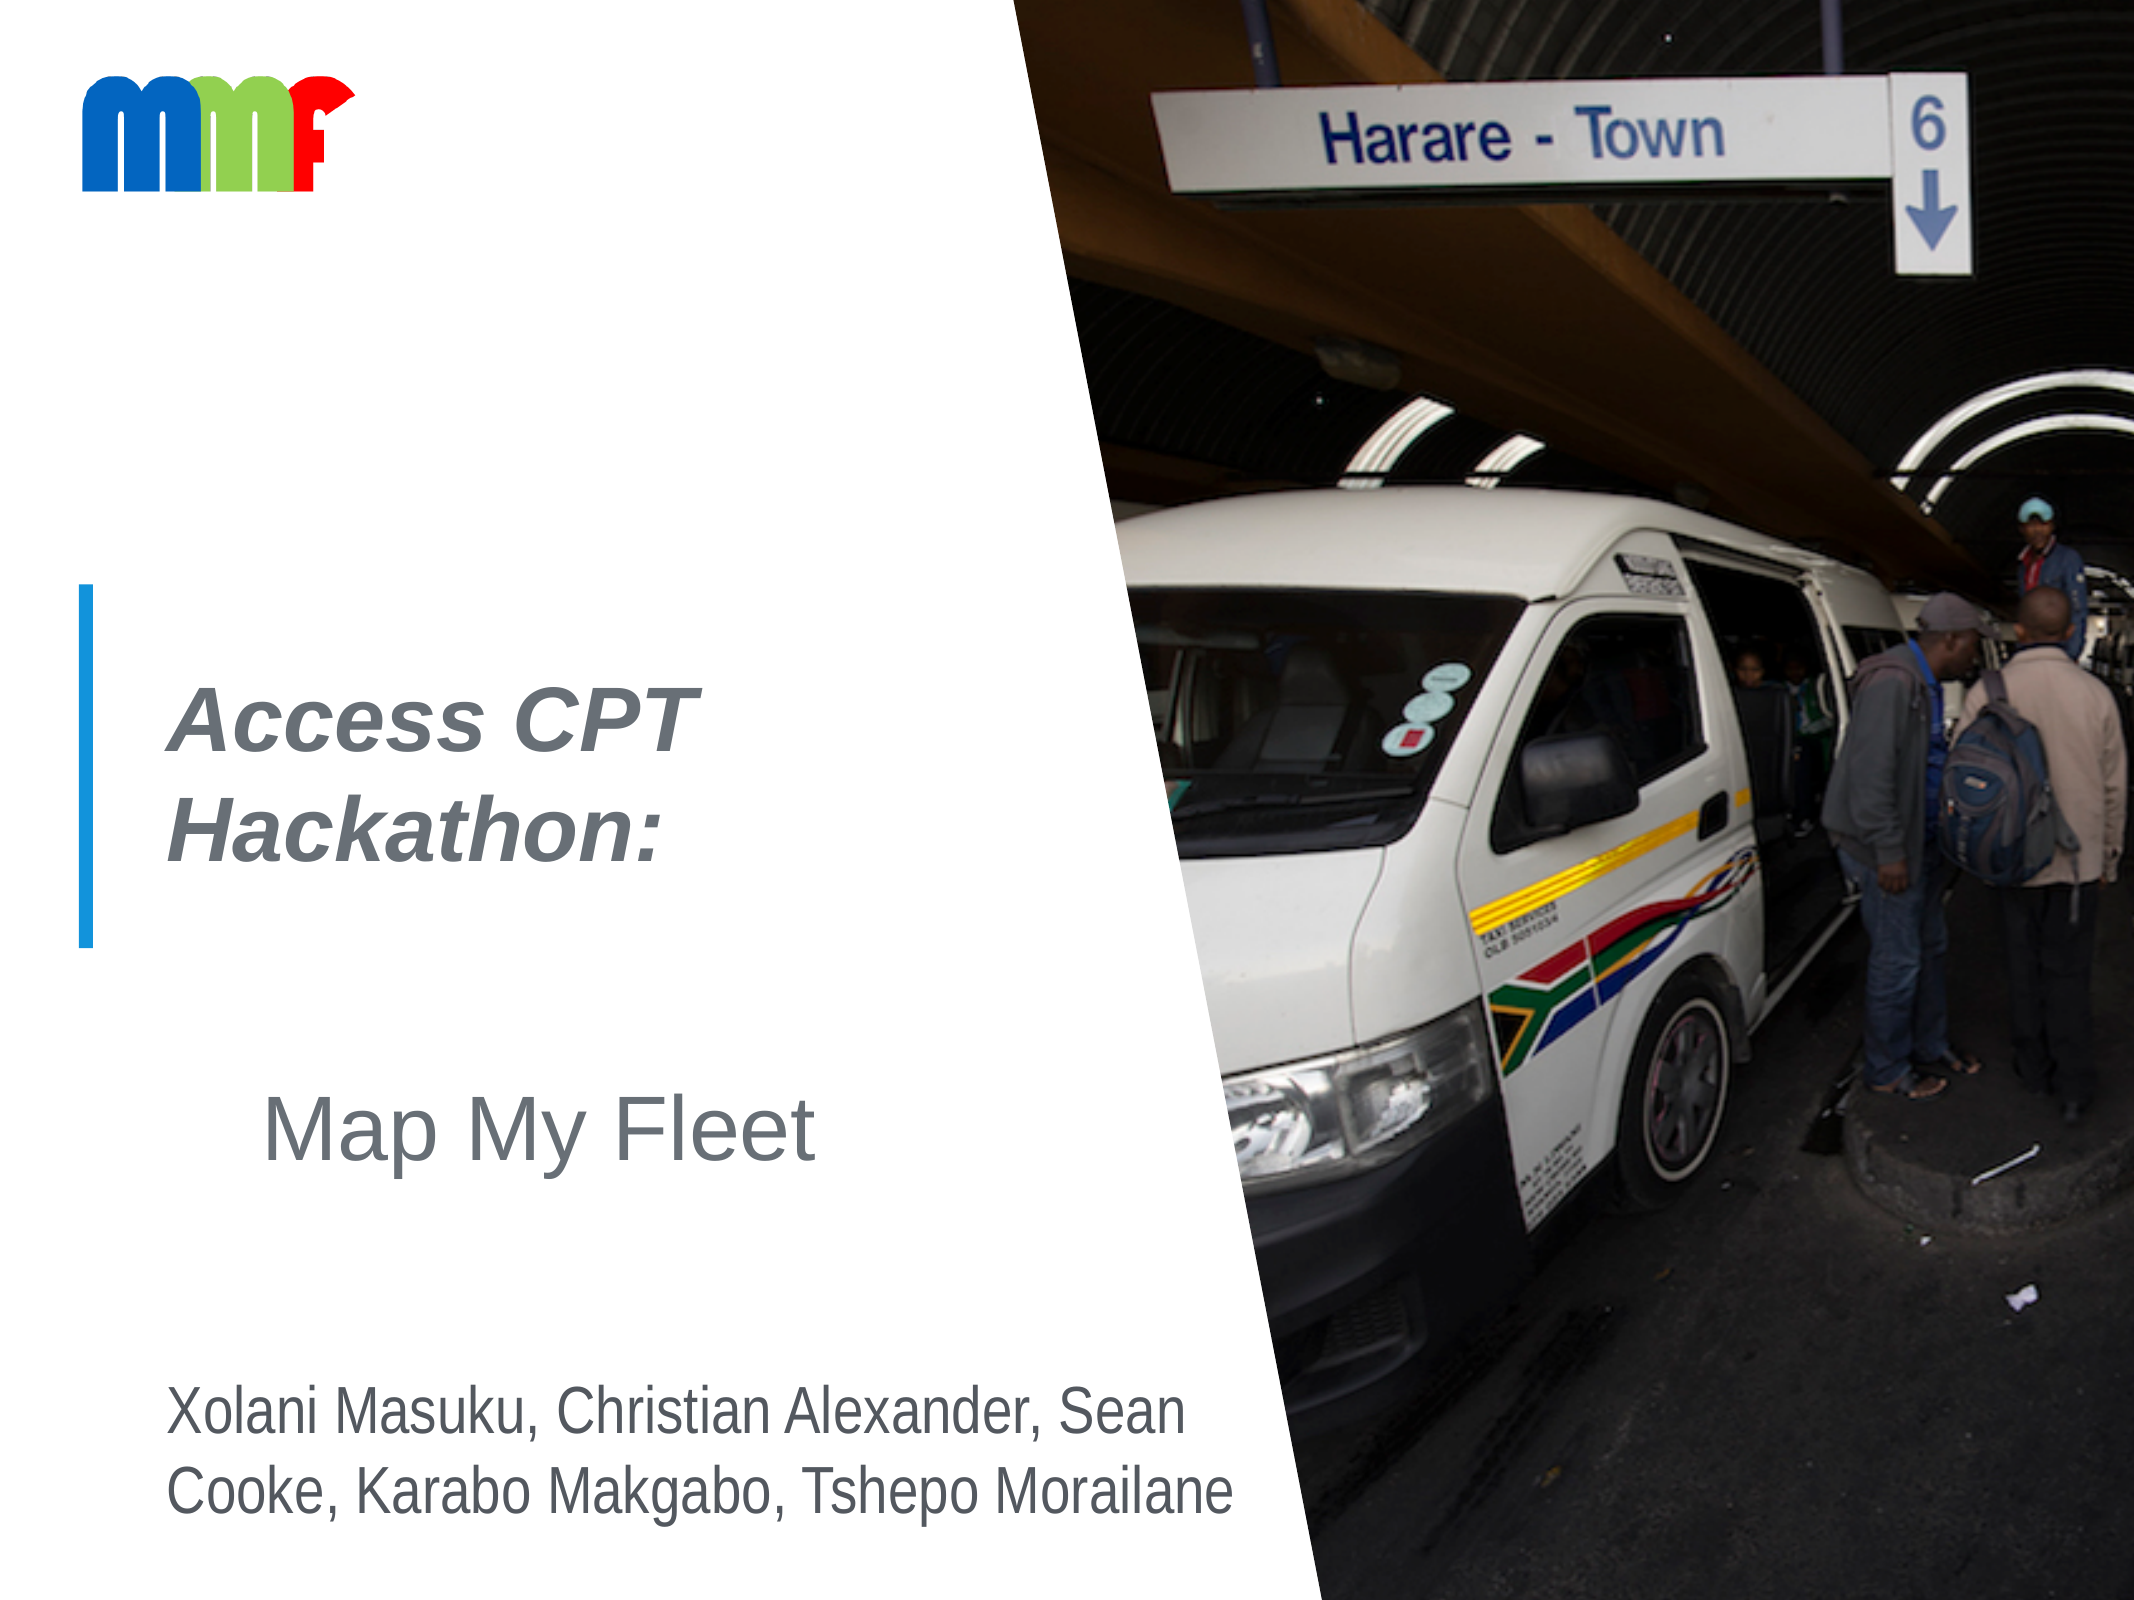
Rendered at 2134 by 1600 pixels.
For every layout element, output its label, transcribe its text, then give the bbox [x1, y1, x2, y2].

text_box Access CPT Hackathon: [162, 655, 1013, 884]
text_box Xolani Masuku, Christian Alexander, Sean Cooke, Karabo Makgabo, Tshepo Morailane [162, 1362, 1013, 1532]
text_box Map My Fleet [257, 1064, 1013, 1183]
picture [0, 0, 450, 333]
picture [1013, 0, 2134, 1600]
